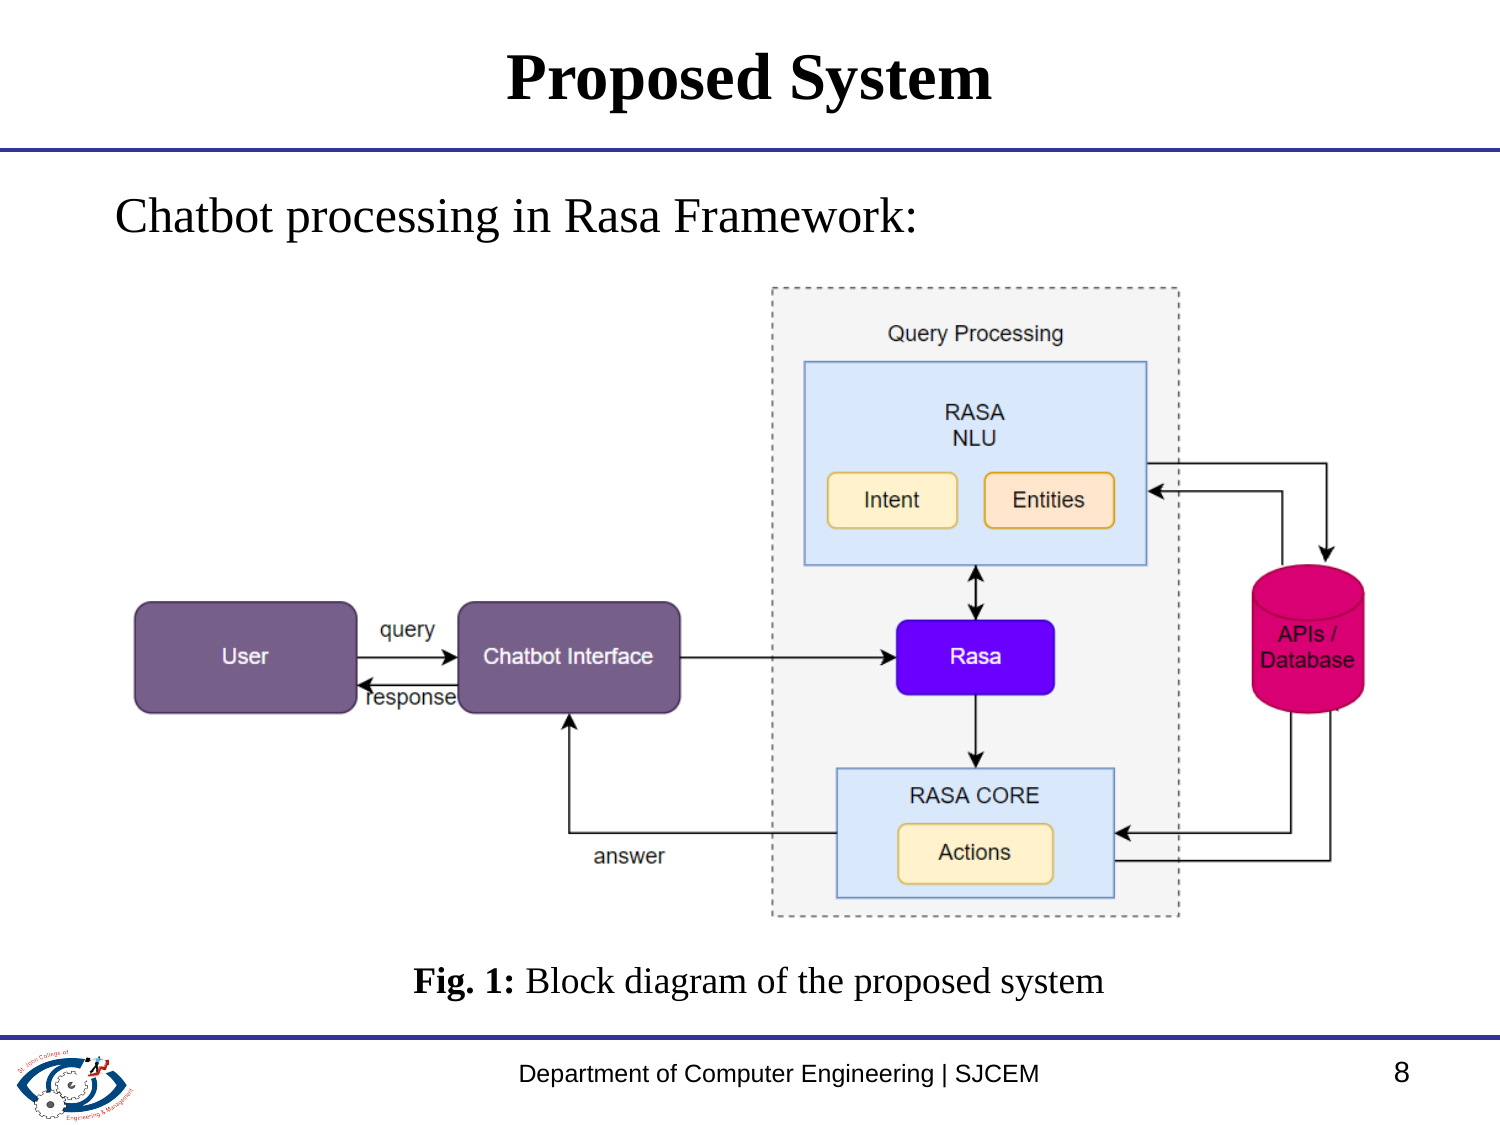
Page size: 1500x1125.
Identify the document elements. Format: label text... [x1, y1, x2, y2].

text_box Fig. 1: Block diagram of the proposed system [398, 948, 1161, 1009]
list Chatbot processing in Rasa Framework: [75, 174, 1425, 1025]
text_box Department of Computer Engineering | SJCEM [496, 1042, 1063, 1103]
text_box [1074, 1046, 1425, 1125]
picture [120, 271, 1380, 929]
title Proposed System [75, 20, 1425, 125]
picture [12, 1046, 138, 1125]
